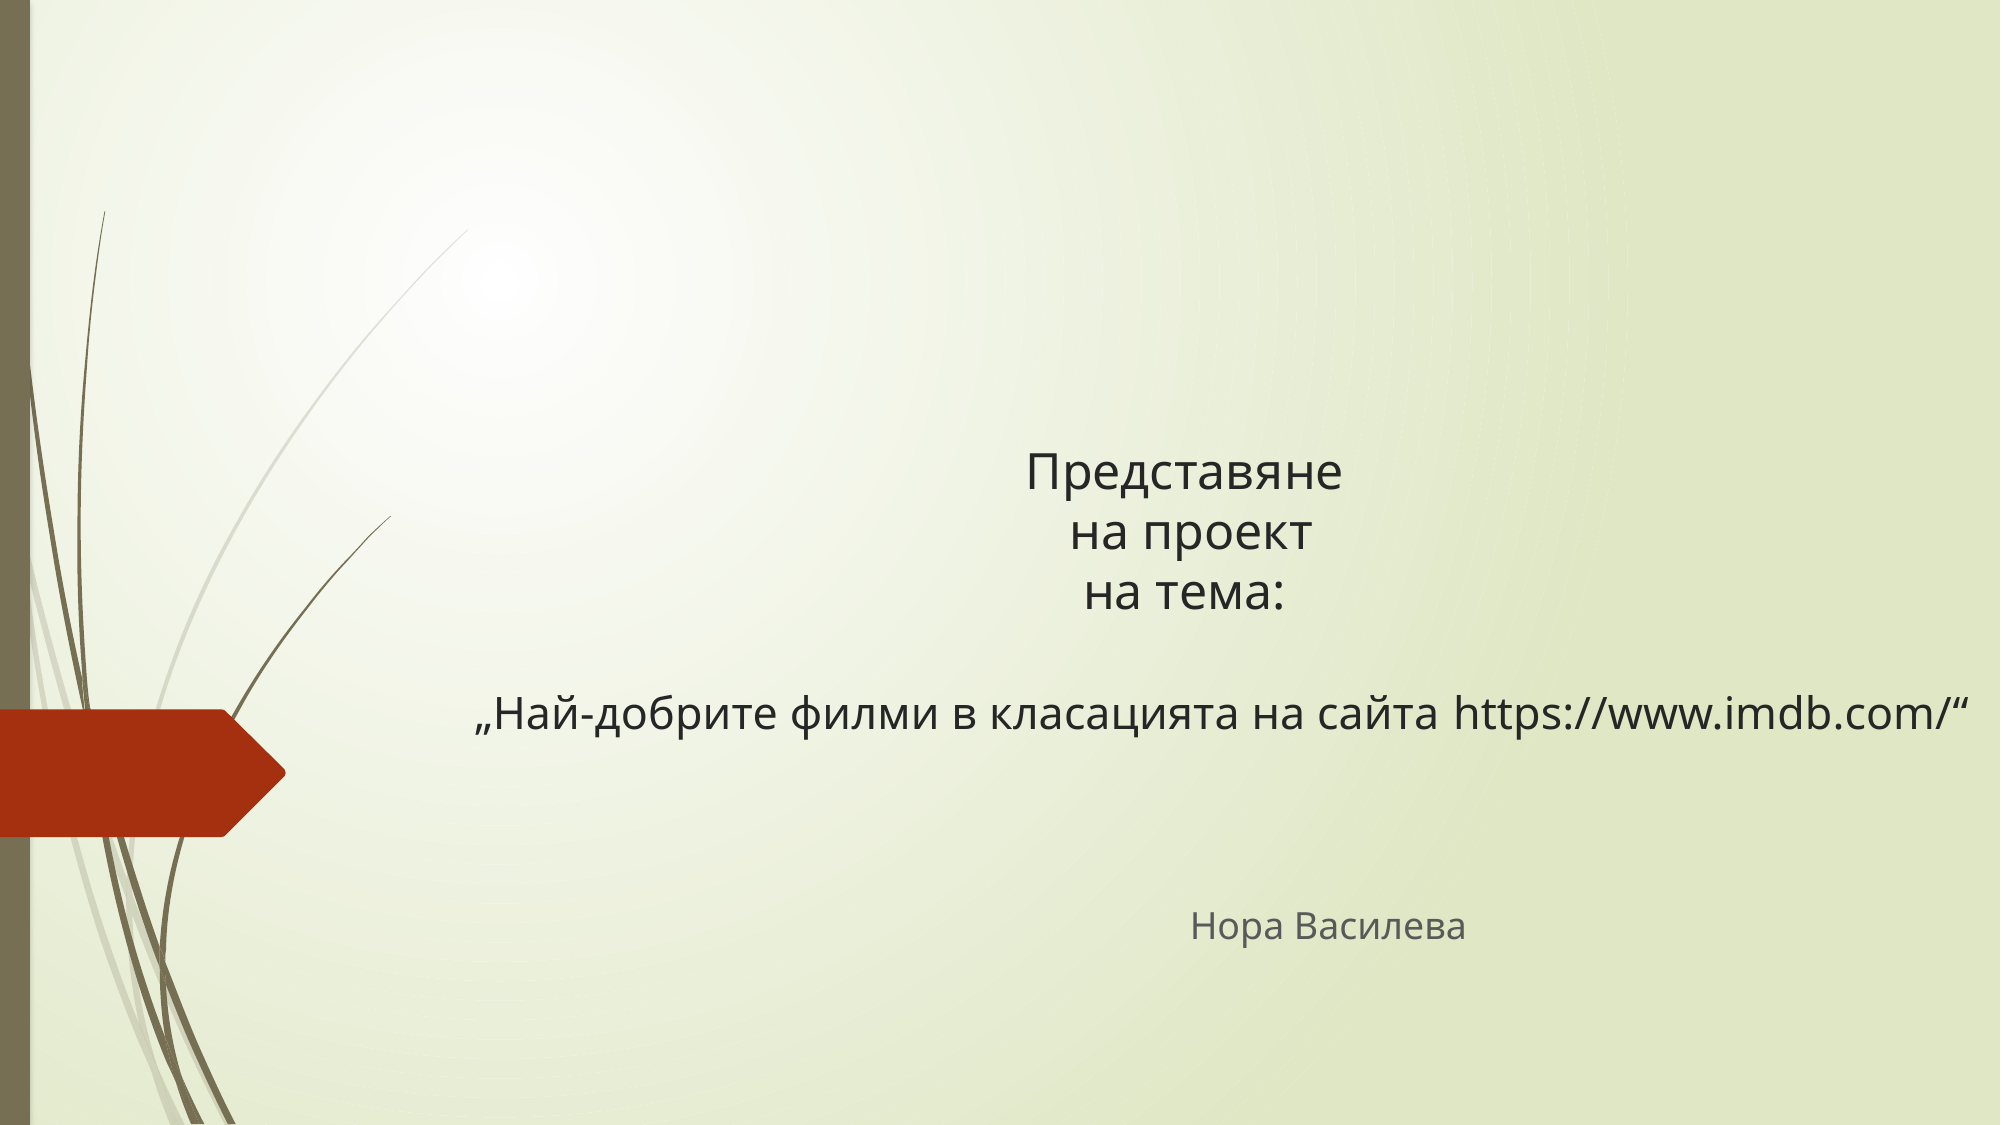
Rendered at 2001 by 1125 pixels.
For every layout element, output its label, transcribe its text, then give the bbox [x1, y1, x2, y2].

subtitle Нора Василева [424, 783, 1888, 969]
title Представяне на проект на тема: „Най-добрите филми в класацията на сайта https://www.imdb.com/“ [350, 97, 2000, 747]
